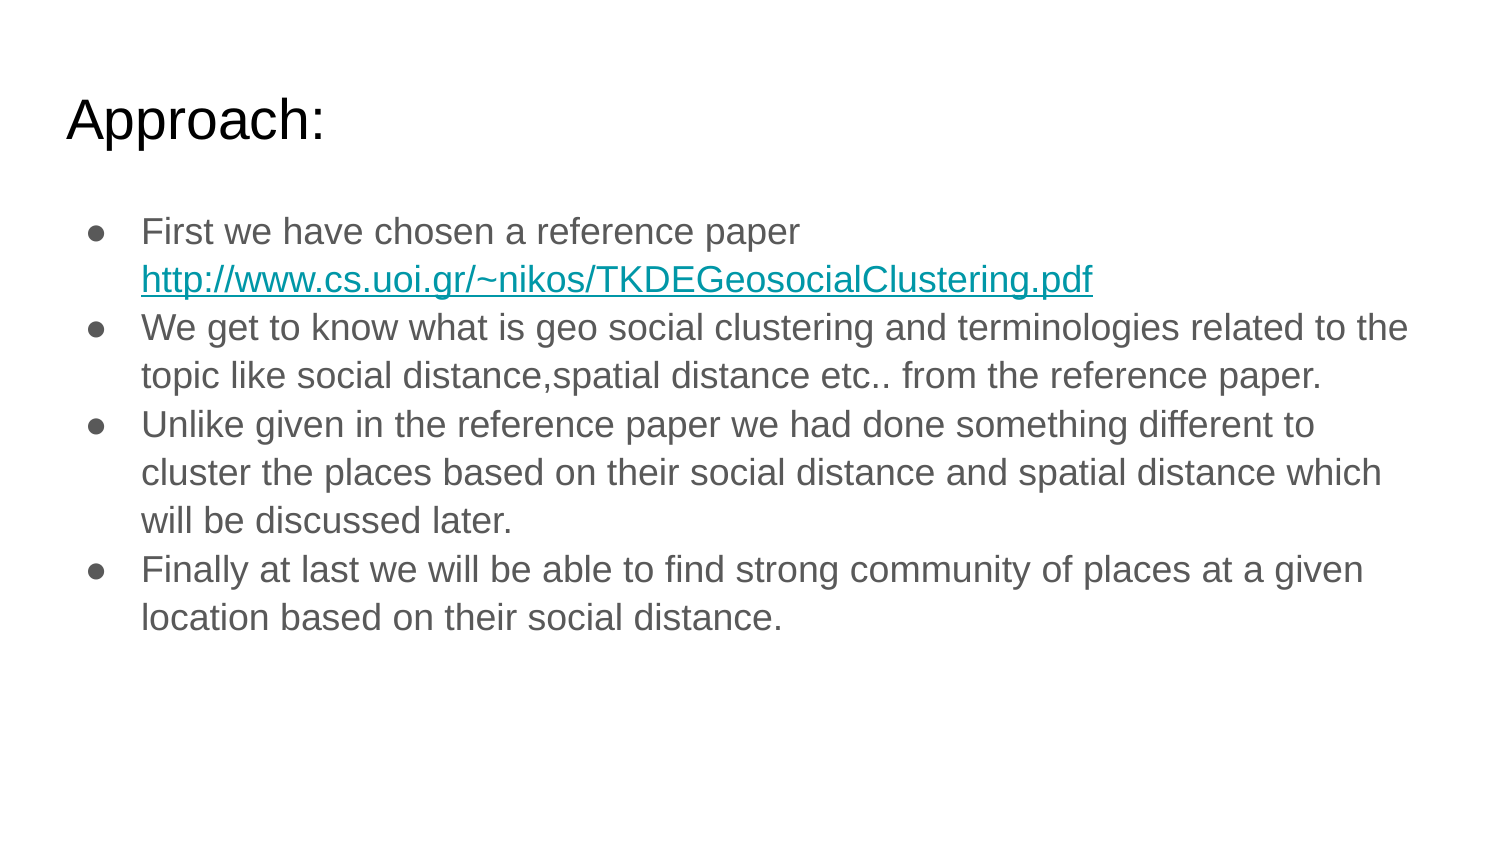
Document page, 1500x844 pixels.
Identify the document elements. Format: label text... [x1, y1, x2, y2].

list First we have chosen a reference paper http://www.cs.uoi.gr/~nikos/TKDEGeosocialClustering.pdf We get to know what is geo social clustering and terminologies related to the topic like social distance,spatial distance etc.. from the reference paper. Unlike given in the reference paper we had done something different to cluster the places based on their social distance and spatial distance which will be discussed later. Finally at last we will be able to find strong community of places at a given location based on their social distance. [51, 189, 1449, 750]
title Approach: [51, 72, 1449, 167]
